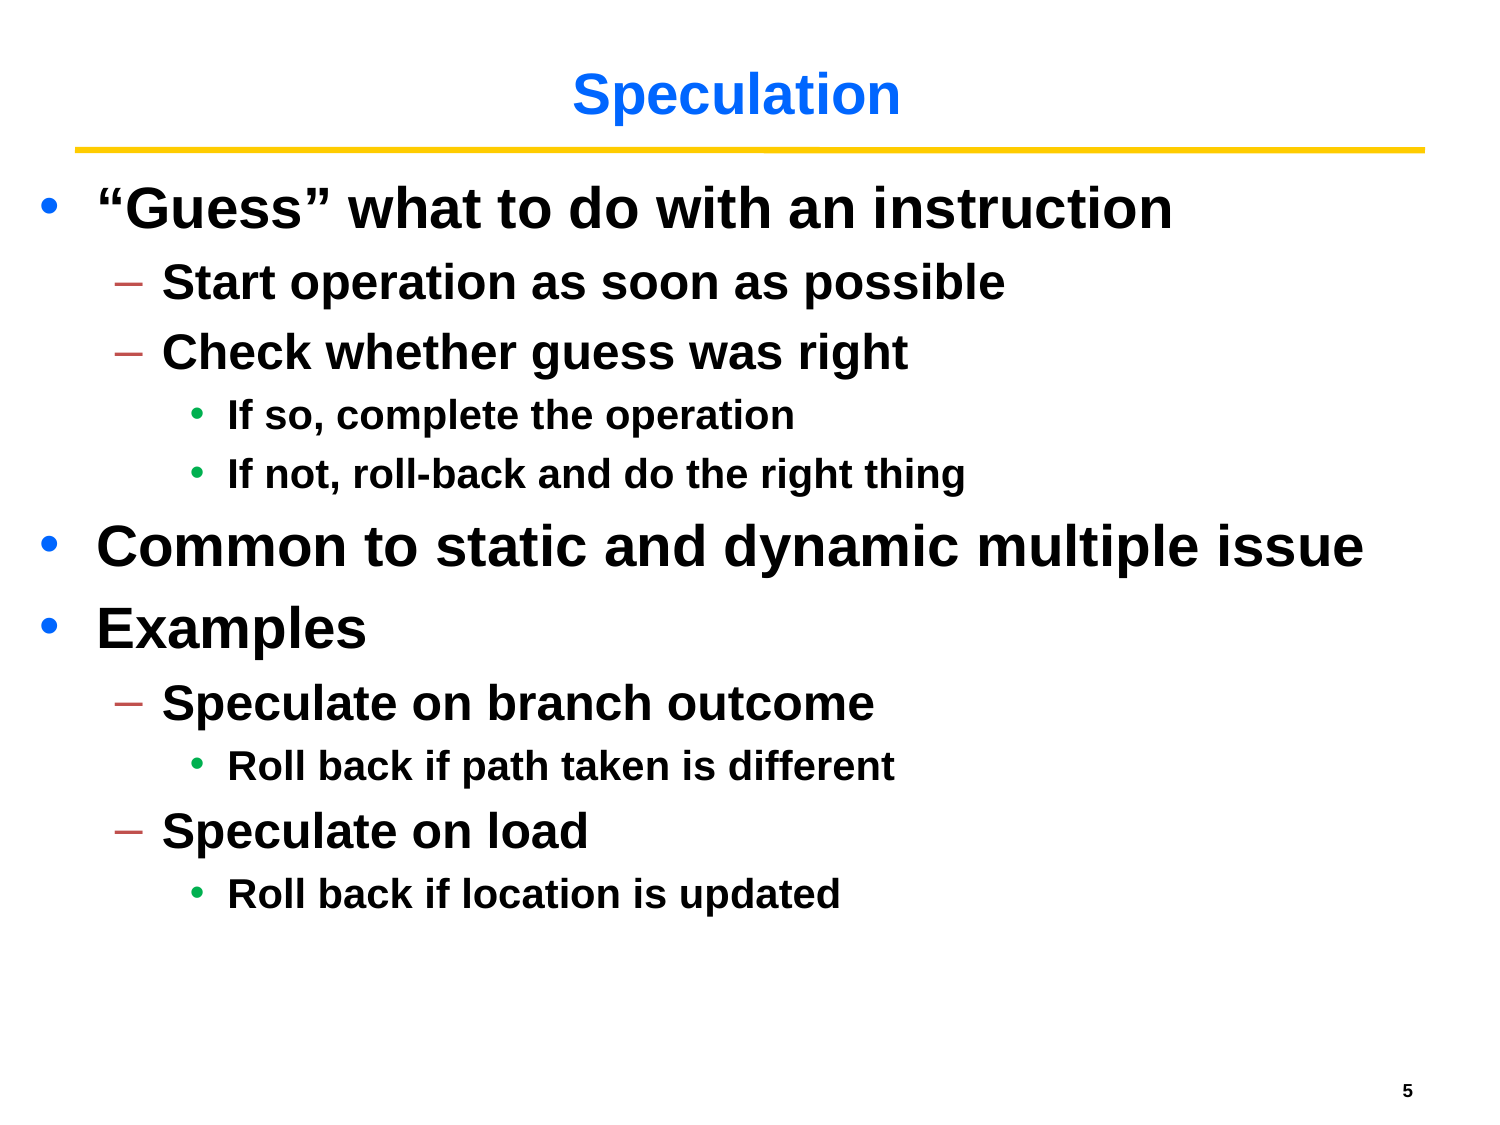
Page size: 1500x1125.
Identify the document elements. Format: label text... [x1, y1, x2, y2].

list “Guess” what to do with an instruction Start operation as soon as possible Check whether guess was right If so, complete the operation If not, roll-back and do the right thing Common to static and dynamic multiple issue Examples Speculate on branch outcome Roll back if path taken is different Speculate on load Roll back if location is updated [24, 162, 1463, 1050]
slide_number 5 [1387, 1062, 1463, 1118]
title Speculation [24, 45, 1450, 138]
